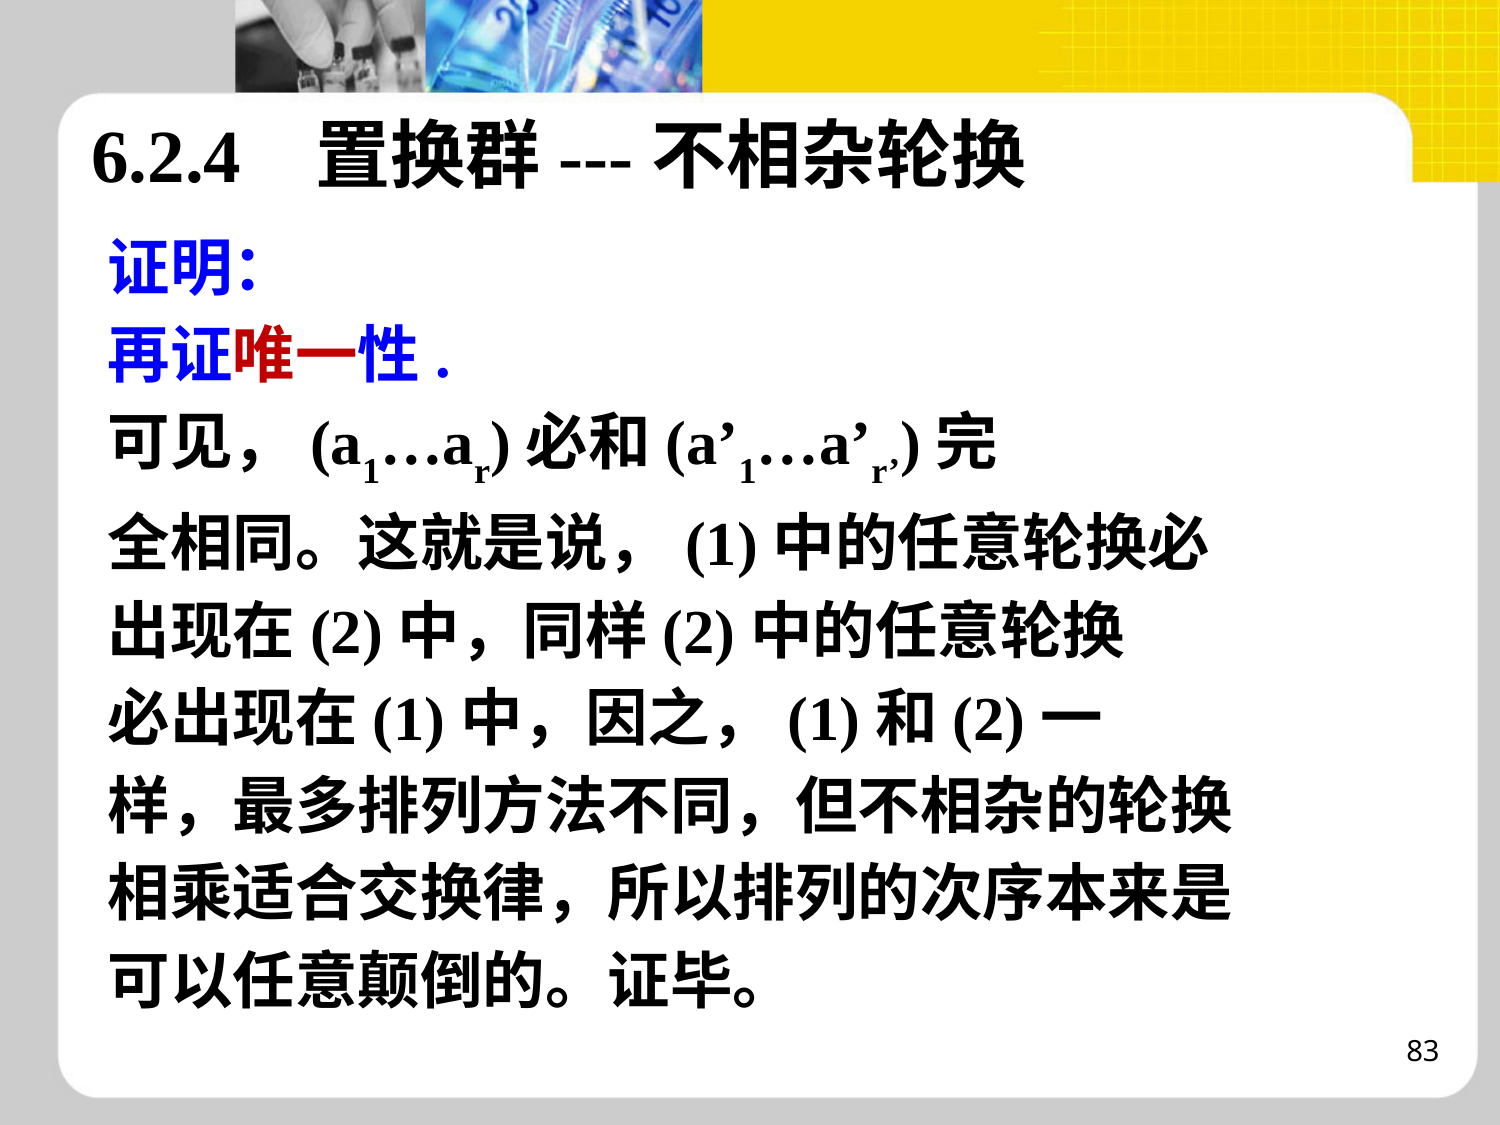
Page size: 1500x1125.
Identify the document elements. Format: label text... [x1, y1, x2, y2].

picture [0, 0, 1500, 1125]
slide_number 83 [1141, 1024, 1455, 1101]
text_box 6.2.4 置换群---不相杂轮换 [76, 100, 1352, 205]
list 证明： 再证唯一性. 可见，(a1…ar)必和(a’1…a’r’)完 全相同。这就是说，(1)中的任意轮换必 出现在(2)中，同样(2)中的任意轮换 必出现在(1)中，因之，(1)和(2)一 样，最多排列方法不同，但不相杂的轮换 相乘适合交换律，所以排列的次序本来是 可以任意颠倒的。证毕。 [92, 220, 1455, 1071]
